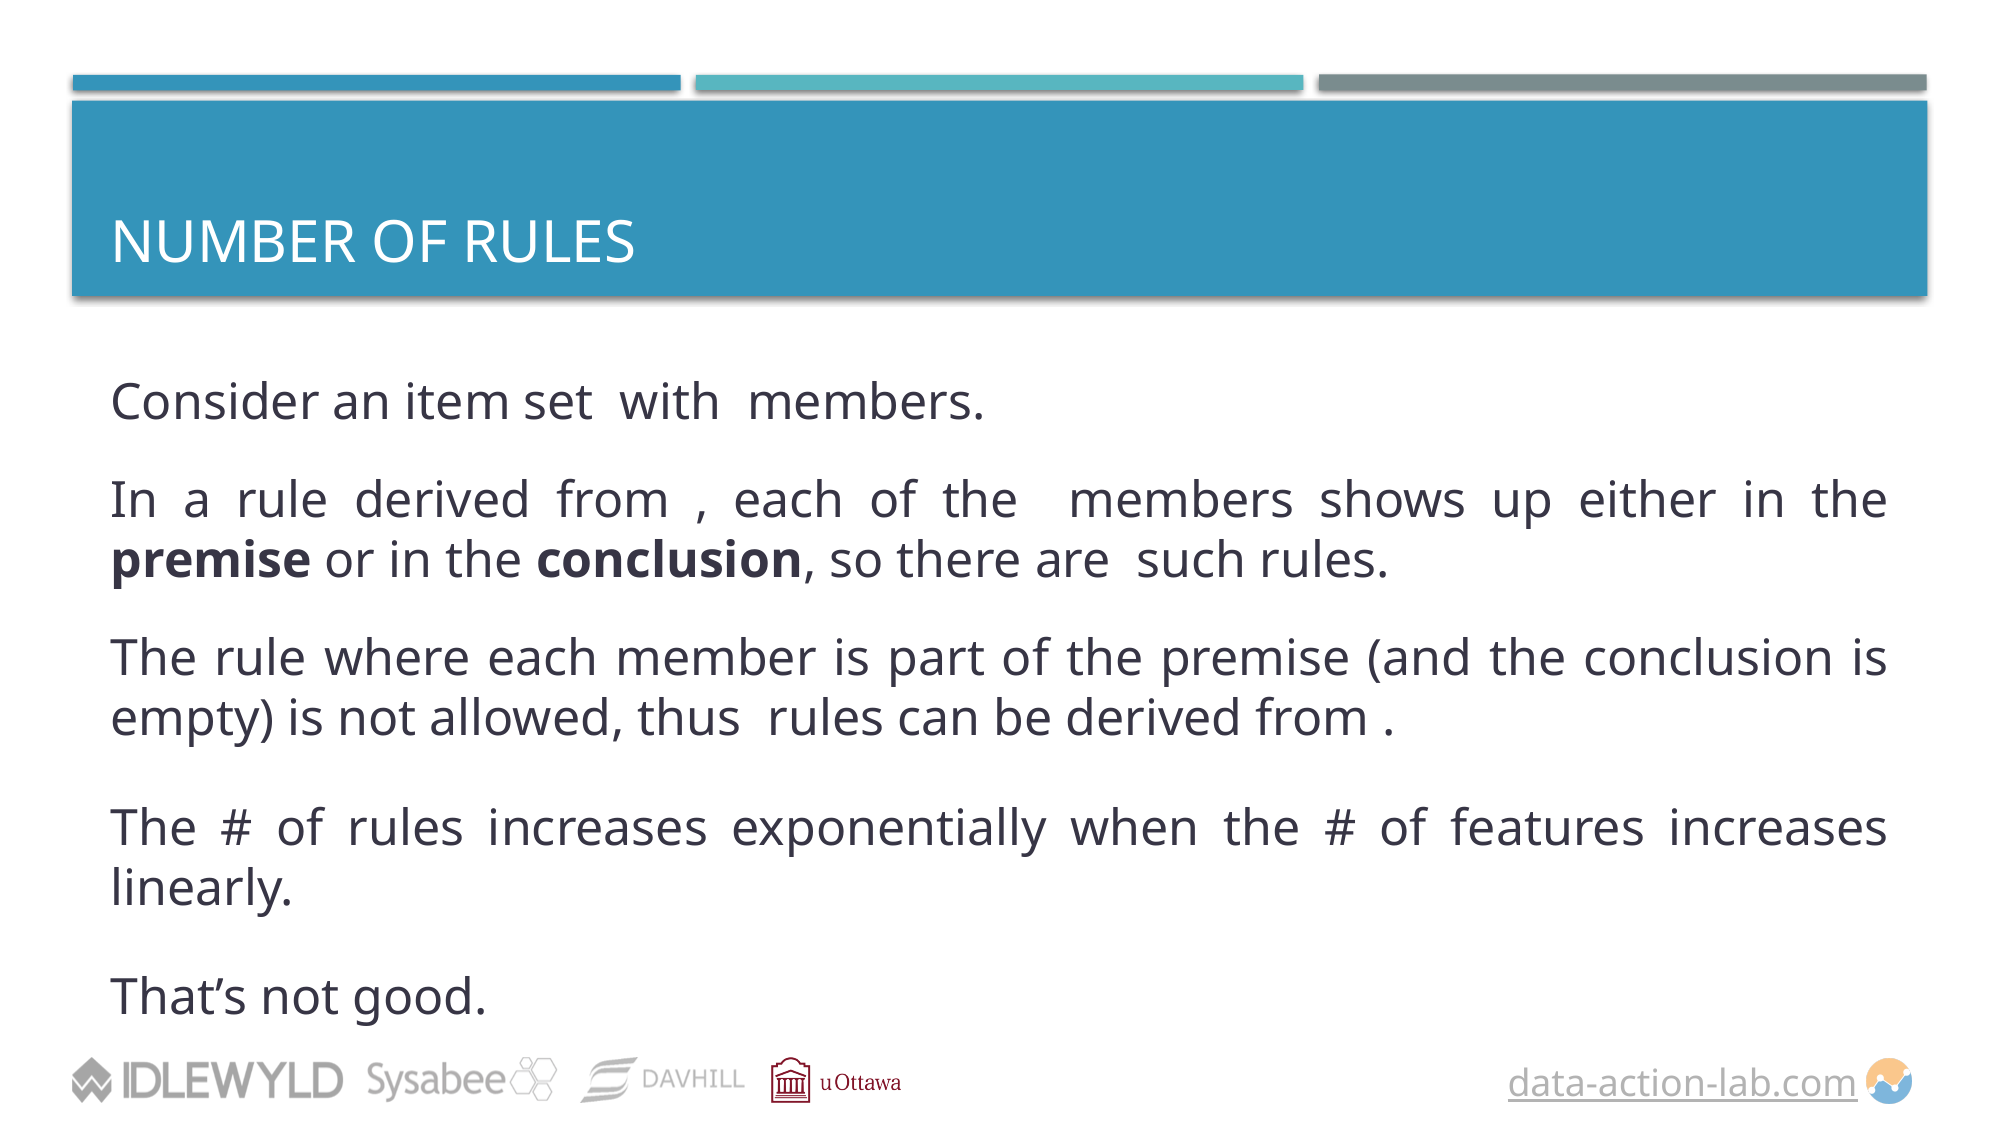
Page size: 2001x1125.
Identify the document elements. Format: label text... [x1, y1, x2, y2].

picture [72, 1057, 745, 1103]
title Number of Rules [95, 115, 1905, 282]
picture [771, 1057, 901, 1103]
